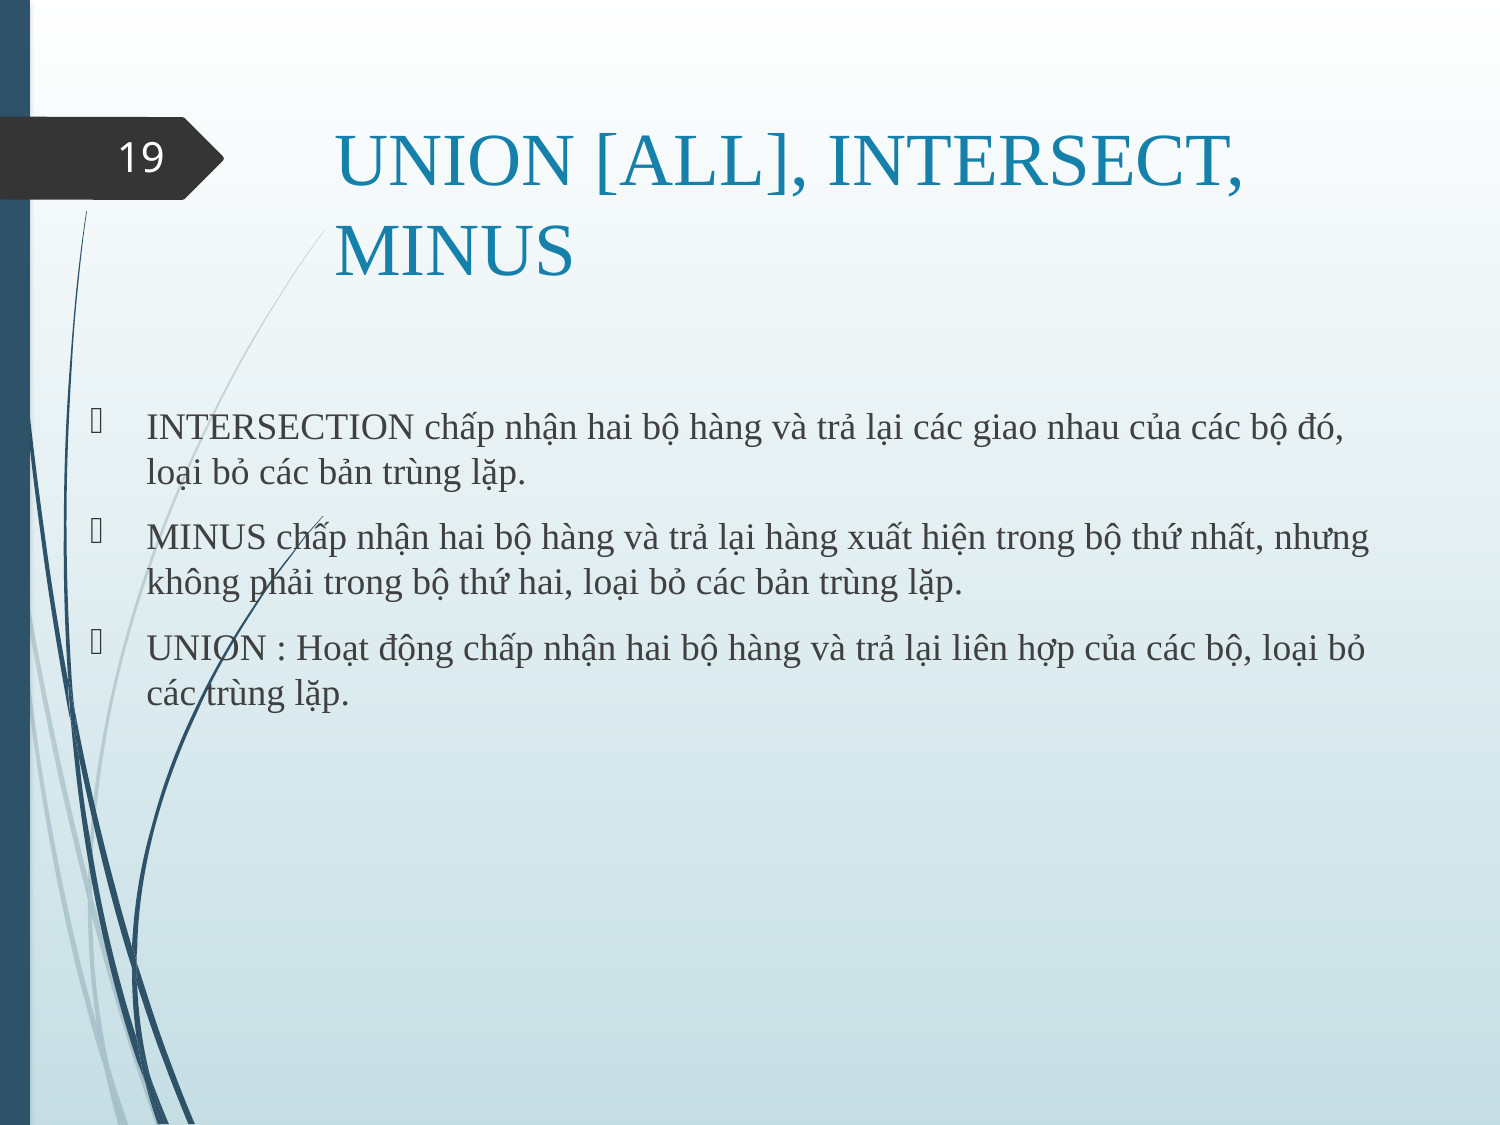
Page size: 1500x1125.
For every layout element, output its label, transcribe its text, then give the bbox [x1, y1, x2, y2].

title UNION [ALL], INTERSECT, MINUS [319, 102, 1400, 262]
slide_number 19 [83, 129, 180, 190]
list INTERSECTION chấp nhận hai bộ hàng và trả lại các giao nhau của các bộ đó, loại bỏ các bản trùng lặp. MINUS chấp nhận hai bộ hàng và trả lại hàng xuất hiện trong bộ thứ nhất, nhưng không phải trong bộ thứ hai, loại bỏ các bản trùng lặp. UNION : Hoạt động chấp nhận hai bộ hàng và trả lại liên hợp của các bộ, loại bỏ các trùng lặp. [75, 262, 1425, 1075]
